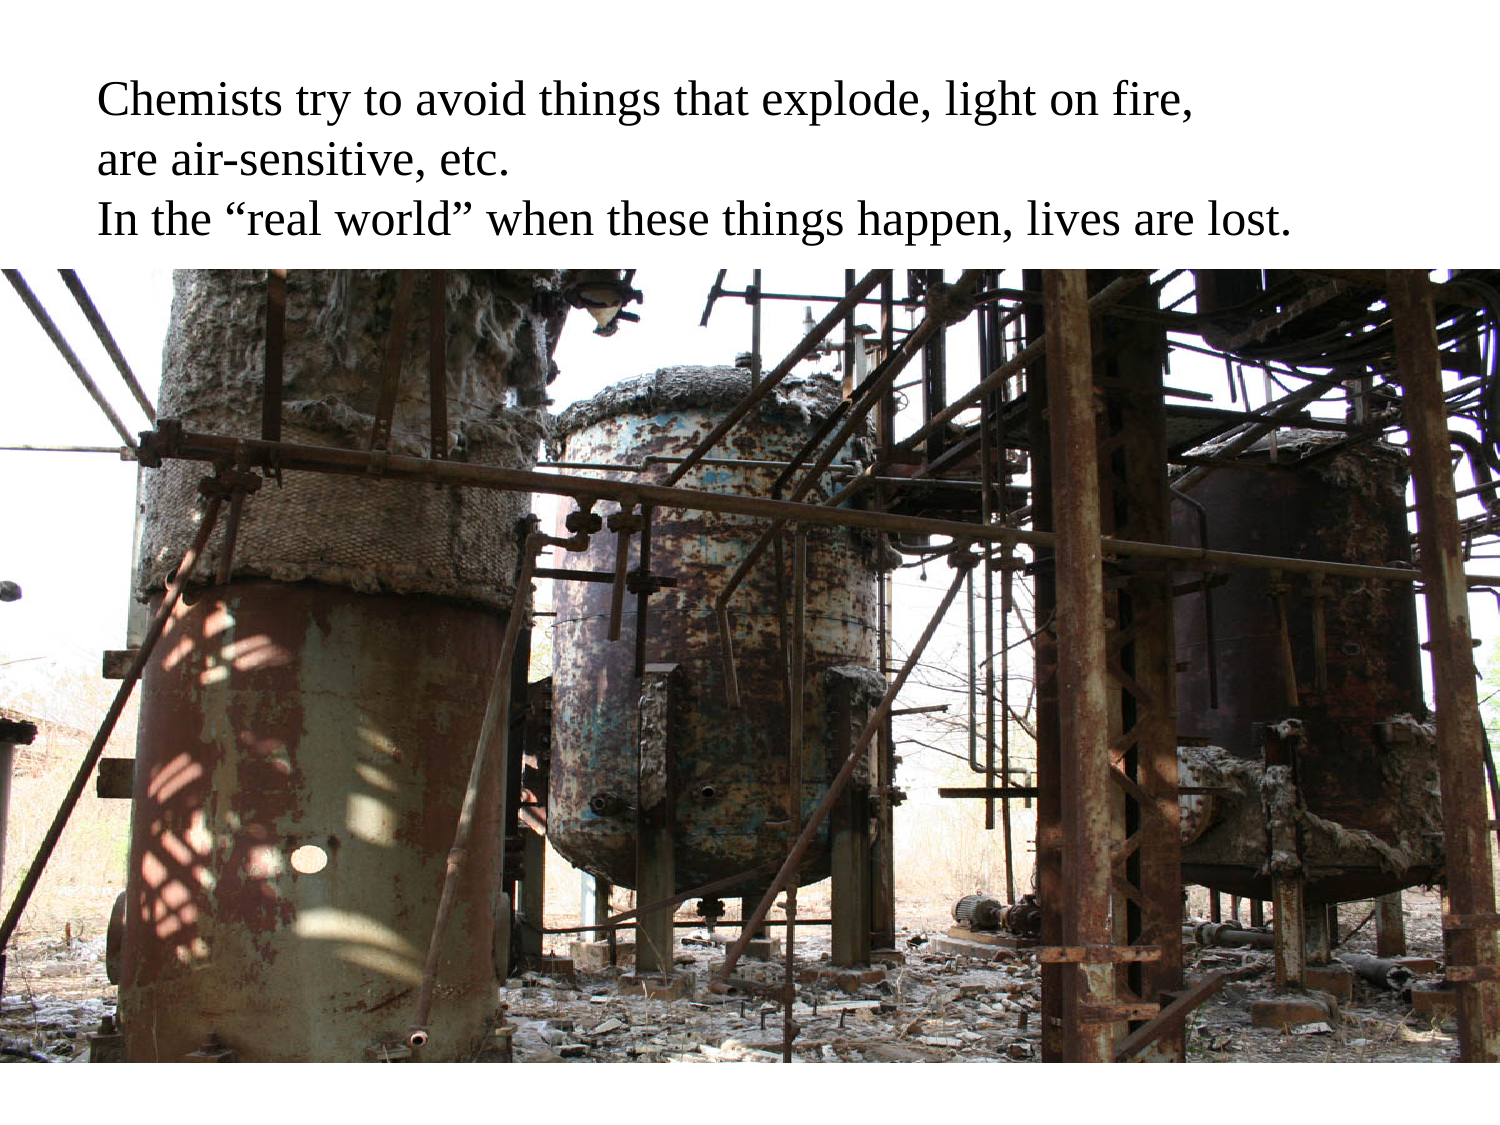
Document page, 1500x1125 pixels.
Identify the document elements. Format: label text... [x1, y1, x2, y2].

picture [0, 269, 1500, 1063]
text_box Chemists try to avoid things that explode, light on fire, are air-sensitive, etc. In the “real world” when these things happen, lives are lost. [82, 58, 1442, 254]
